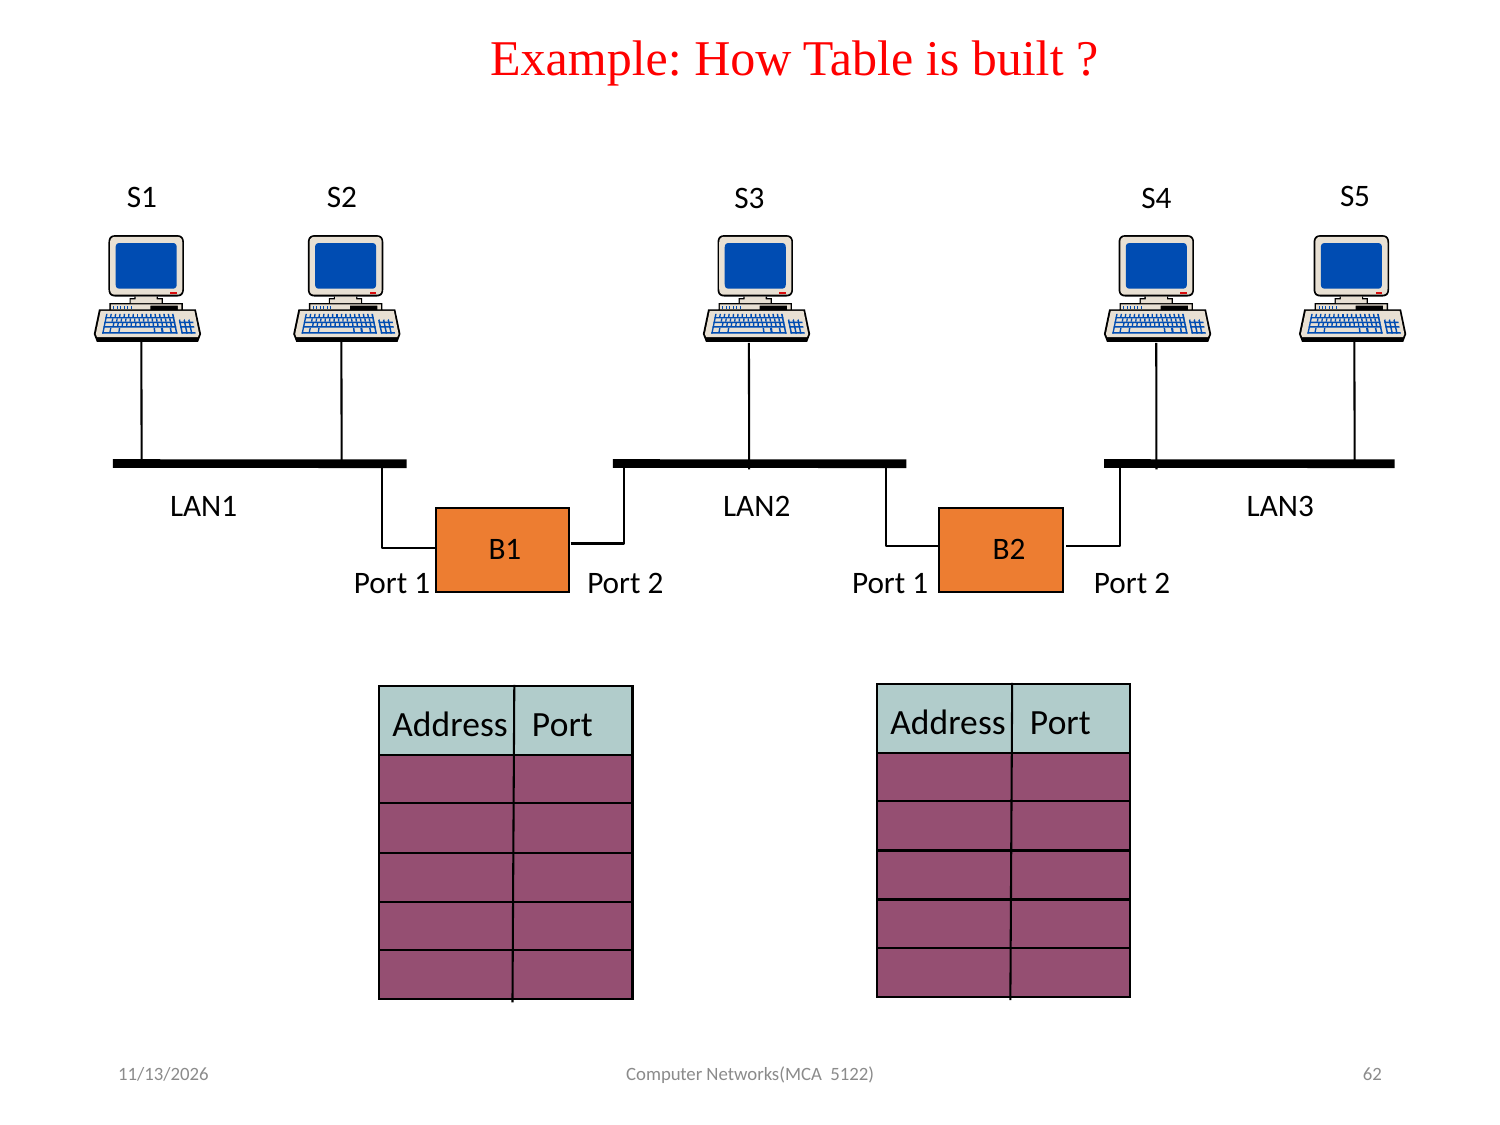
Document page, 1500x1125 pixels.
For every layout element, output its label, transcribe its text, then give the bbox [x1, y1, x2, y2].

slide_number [103, 1042, 441, 1103]
text_box Example: How Table is built ? [475, 18, 1114, 93]
slide_number 62 [1059, 1042, 1397, 1103]
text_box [93, 174, 1407, 1003]
footer Computer Networks(MCA 5122) [496, 1042, 1004, 1103]
